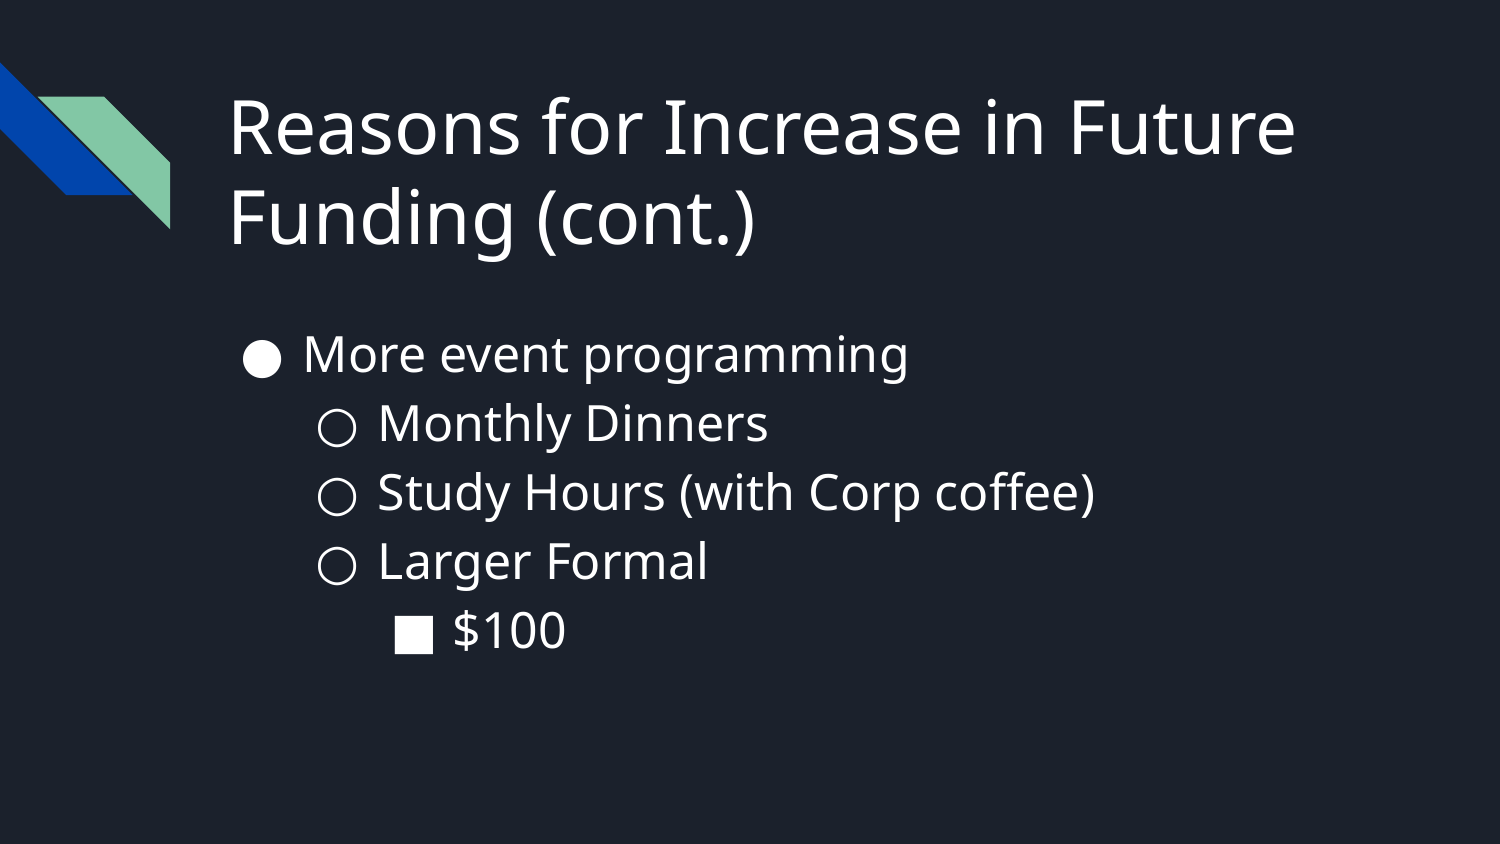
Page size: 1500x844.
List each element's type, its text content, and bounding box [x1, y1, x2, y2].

title Reasons for Increase in Future Funding (cont.) [212, 64, 1368, 215]
list More event programming Monthly Dinners Study Hours (with Corp coffee) Larger Formal $100 [212, 298, 1368, 777]
